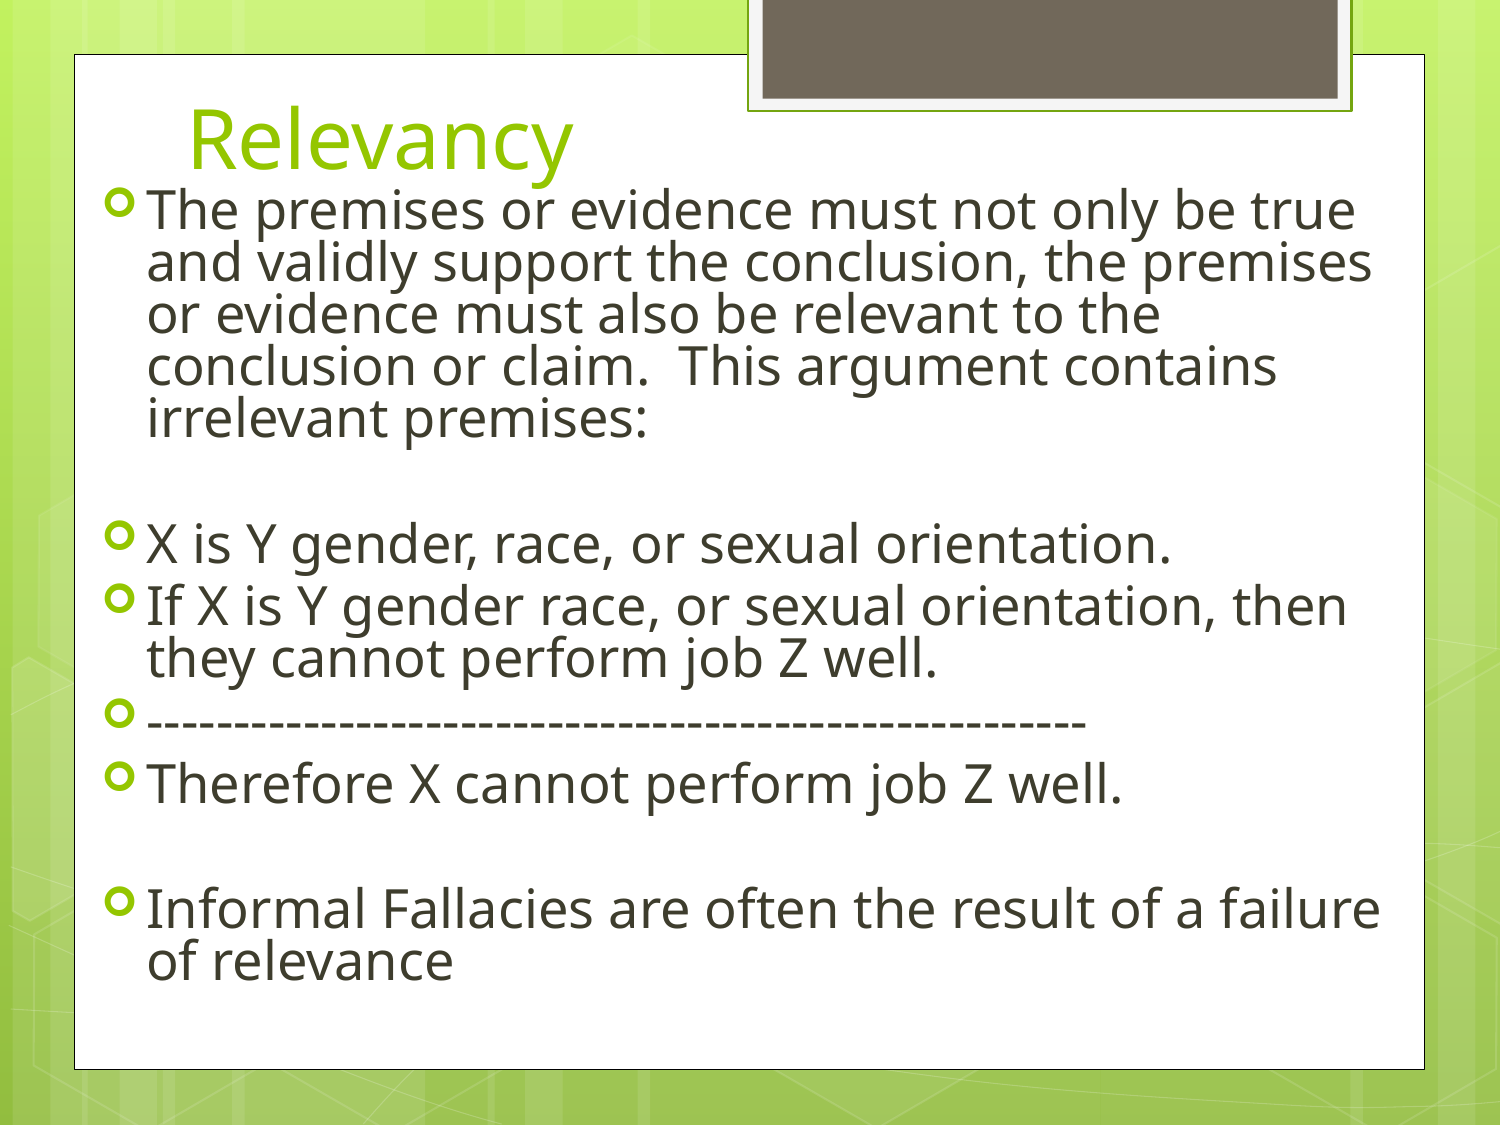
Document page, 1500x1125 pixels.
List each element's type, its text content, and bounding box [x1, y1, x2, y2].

list The premises or evidence must not only be true and validly support the conclusion, the premises or evidence must also be relevant to the conclusion or claim. This argument contains irrelevant premises: X is Y gender, race, or sexual orientation. If X is Y gender race, or sexual orientation, then they cannot perform job Z well. ------------------------------------------------------ Therefore X cannot perform job Z well. Informal Fallacies are often the result of a failure of relevance [75, 180, 1425, 1010]
title Relevancy [171, 0, 1324, 180]
